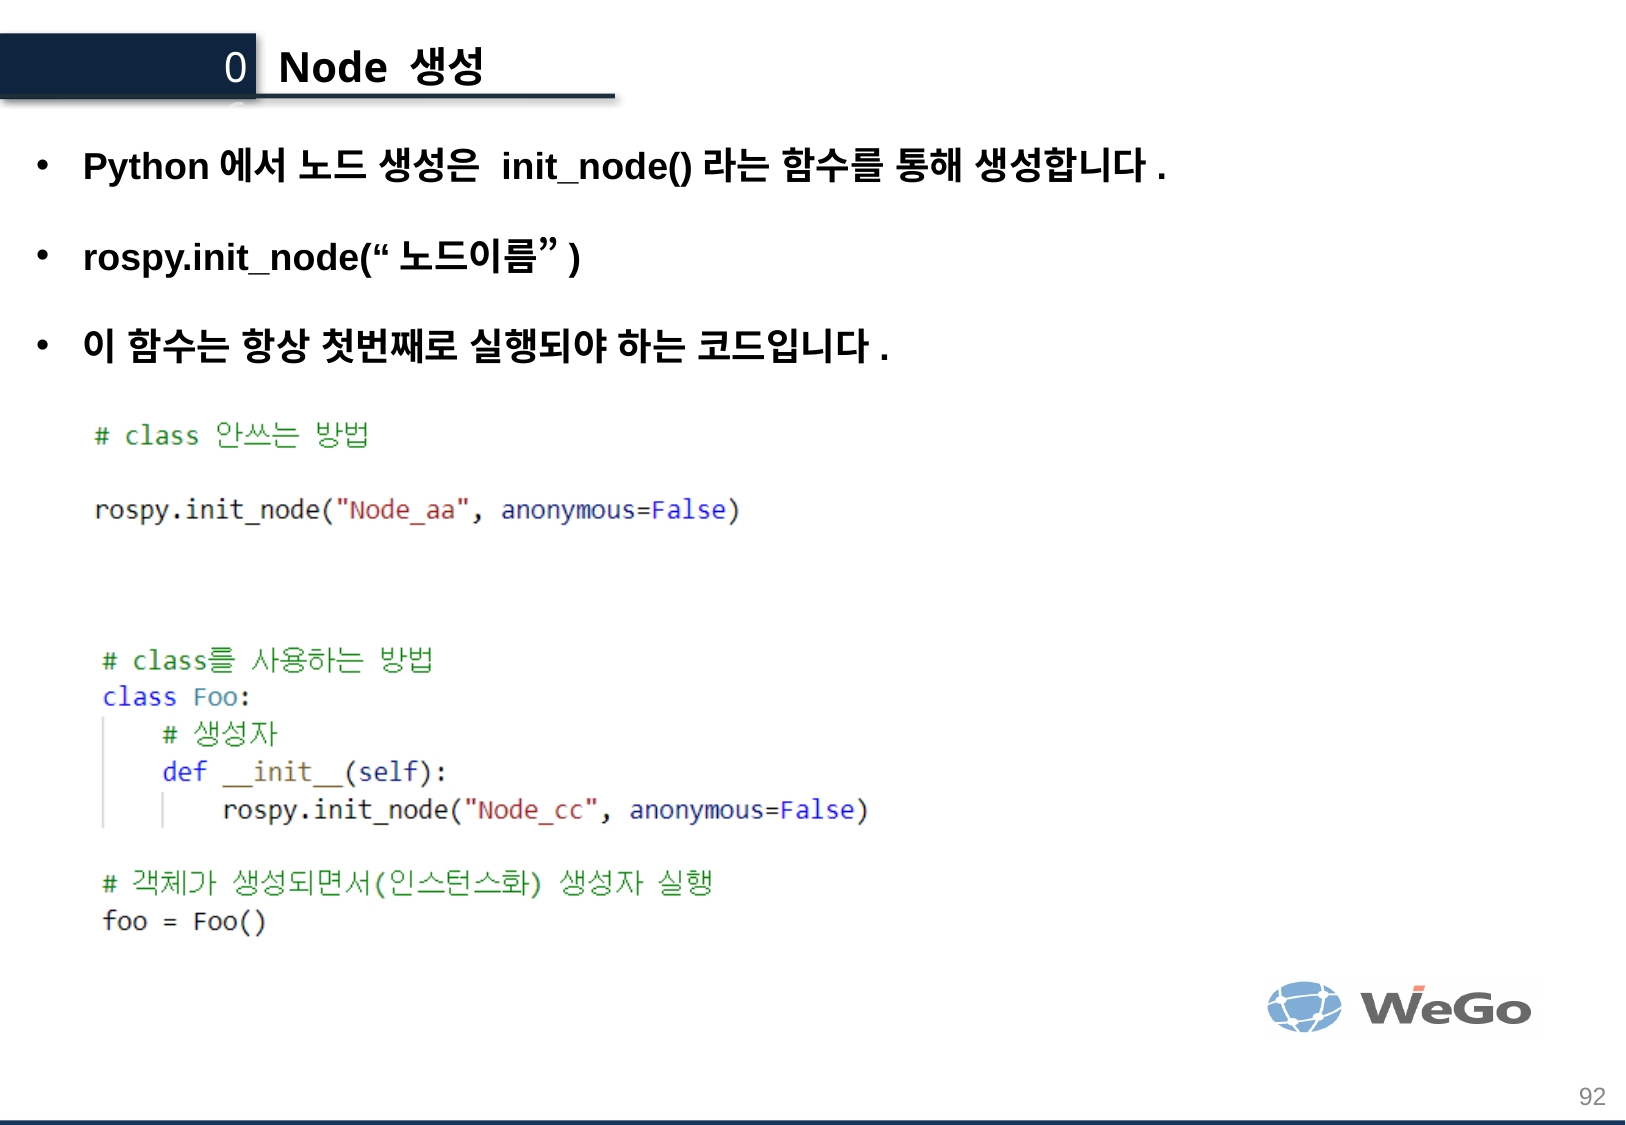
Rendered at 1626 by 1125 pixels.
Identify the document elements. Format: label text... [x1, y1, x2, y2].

picture [71, 629, 900, 957]
text_box Python에서 노드 생성은 init_node()라는 함수를 통해 생성합니다. rospy.init_node(“노드이름”) 이 함수는 항상 첫번째로 실행되야 하는 코드입니다. [21, 89, 1581, 375]
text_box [1262, 975, 1544, 1037]
picture [70, 407, 763, 563]
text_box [0, 33, 263, 95]
text_box Node 생성 [263, 33, 1132, 89]
slide_number 92 [1242, 1065, 1622, 1125]
